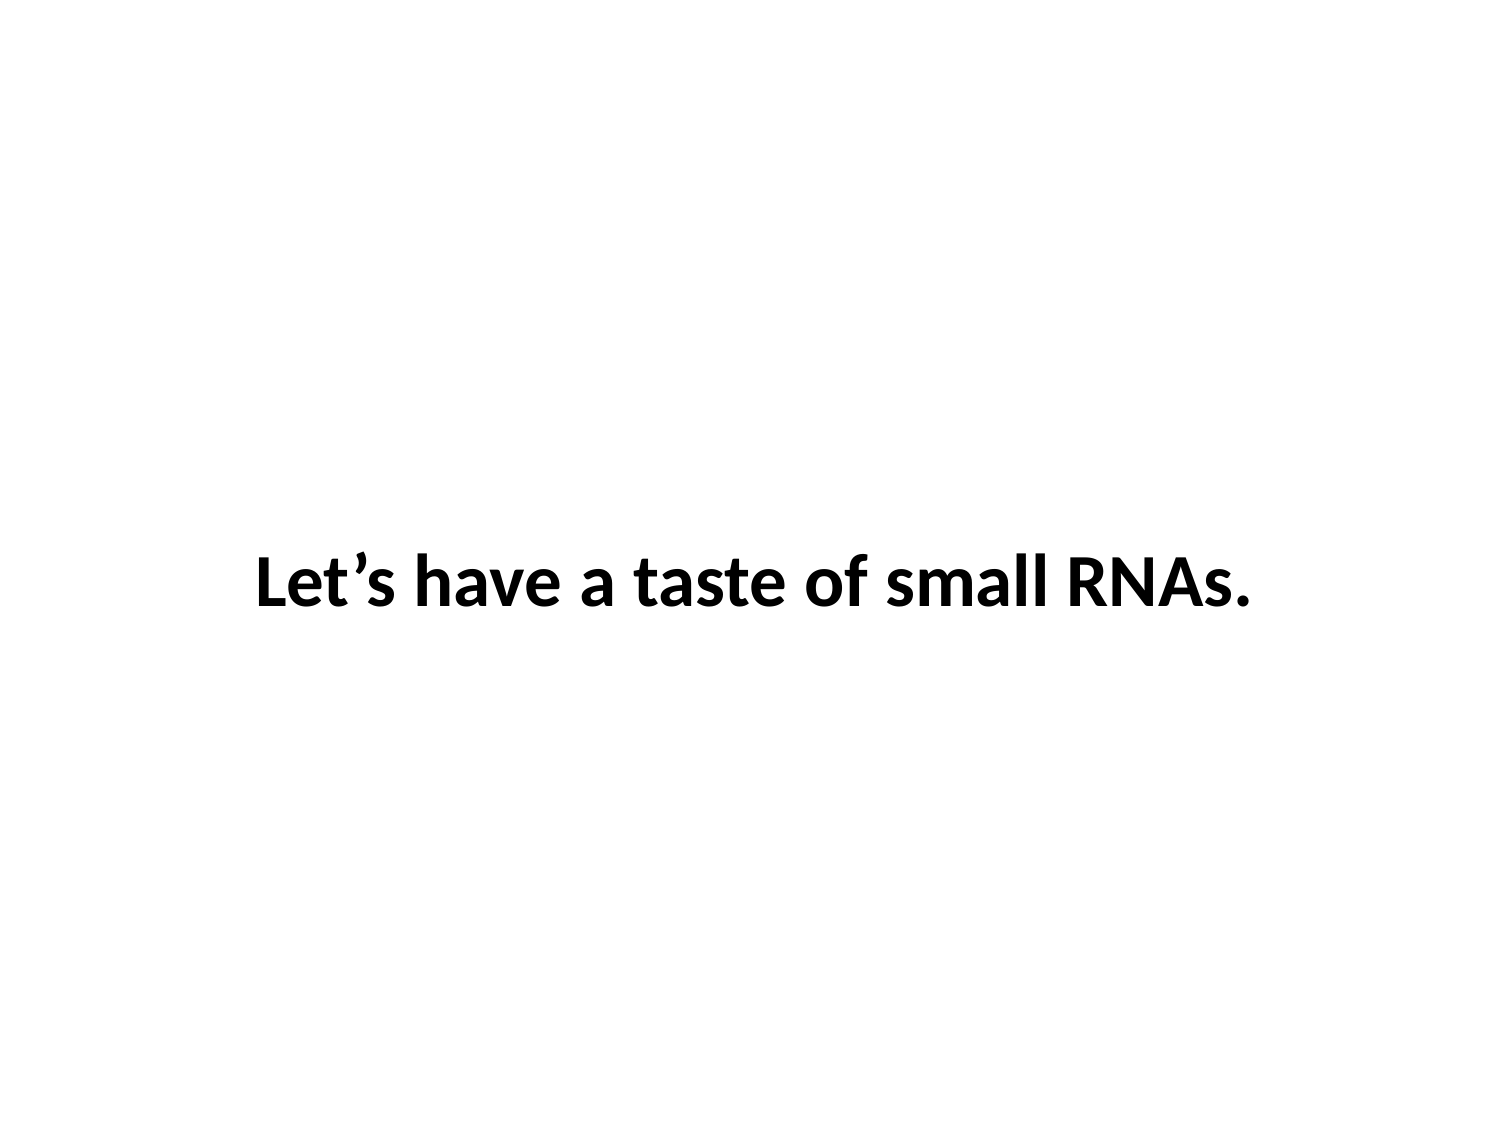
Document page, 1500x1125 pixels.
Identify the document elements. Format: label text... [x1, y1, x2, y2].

title Let’s have a taste of small RNAs. [88, 562, 1439, 750]
